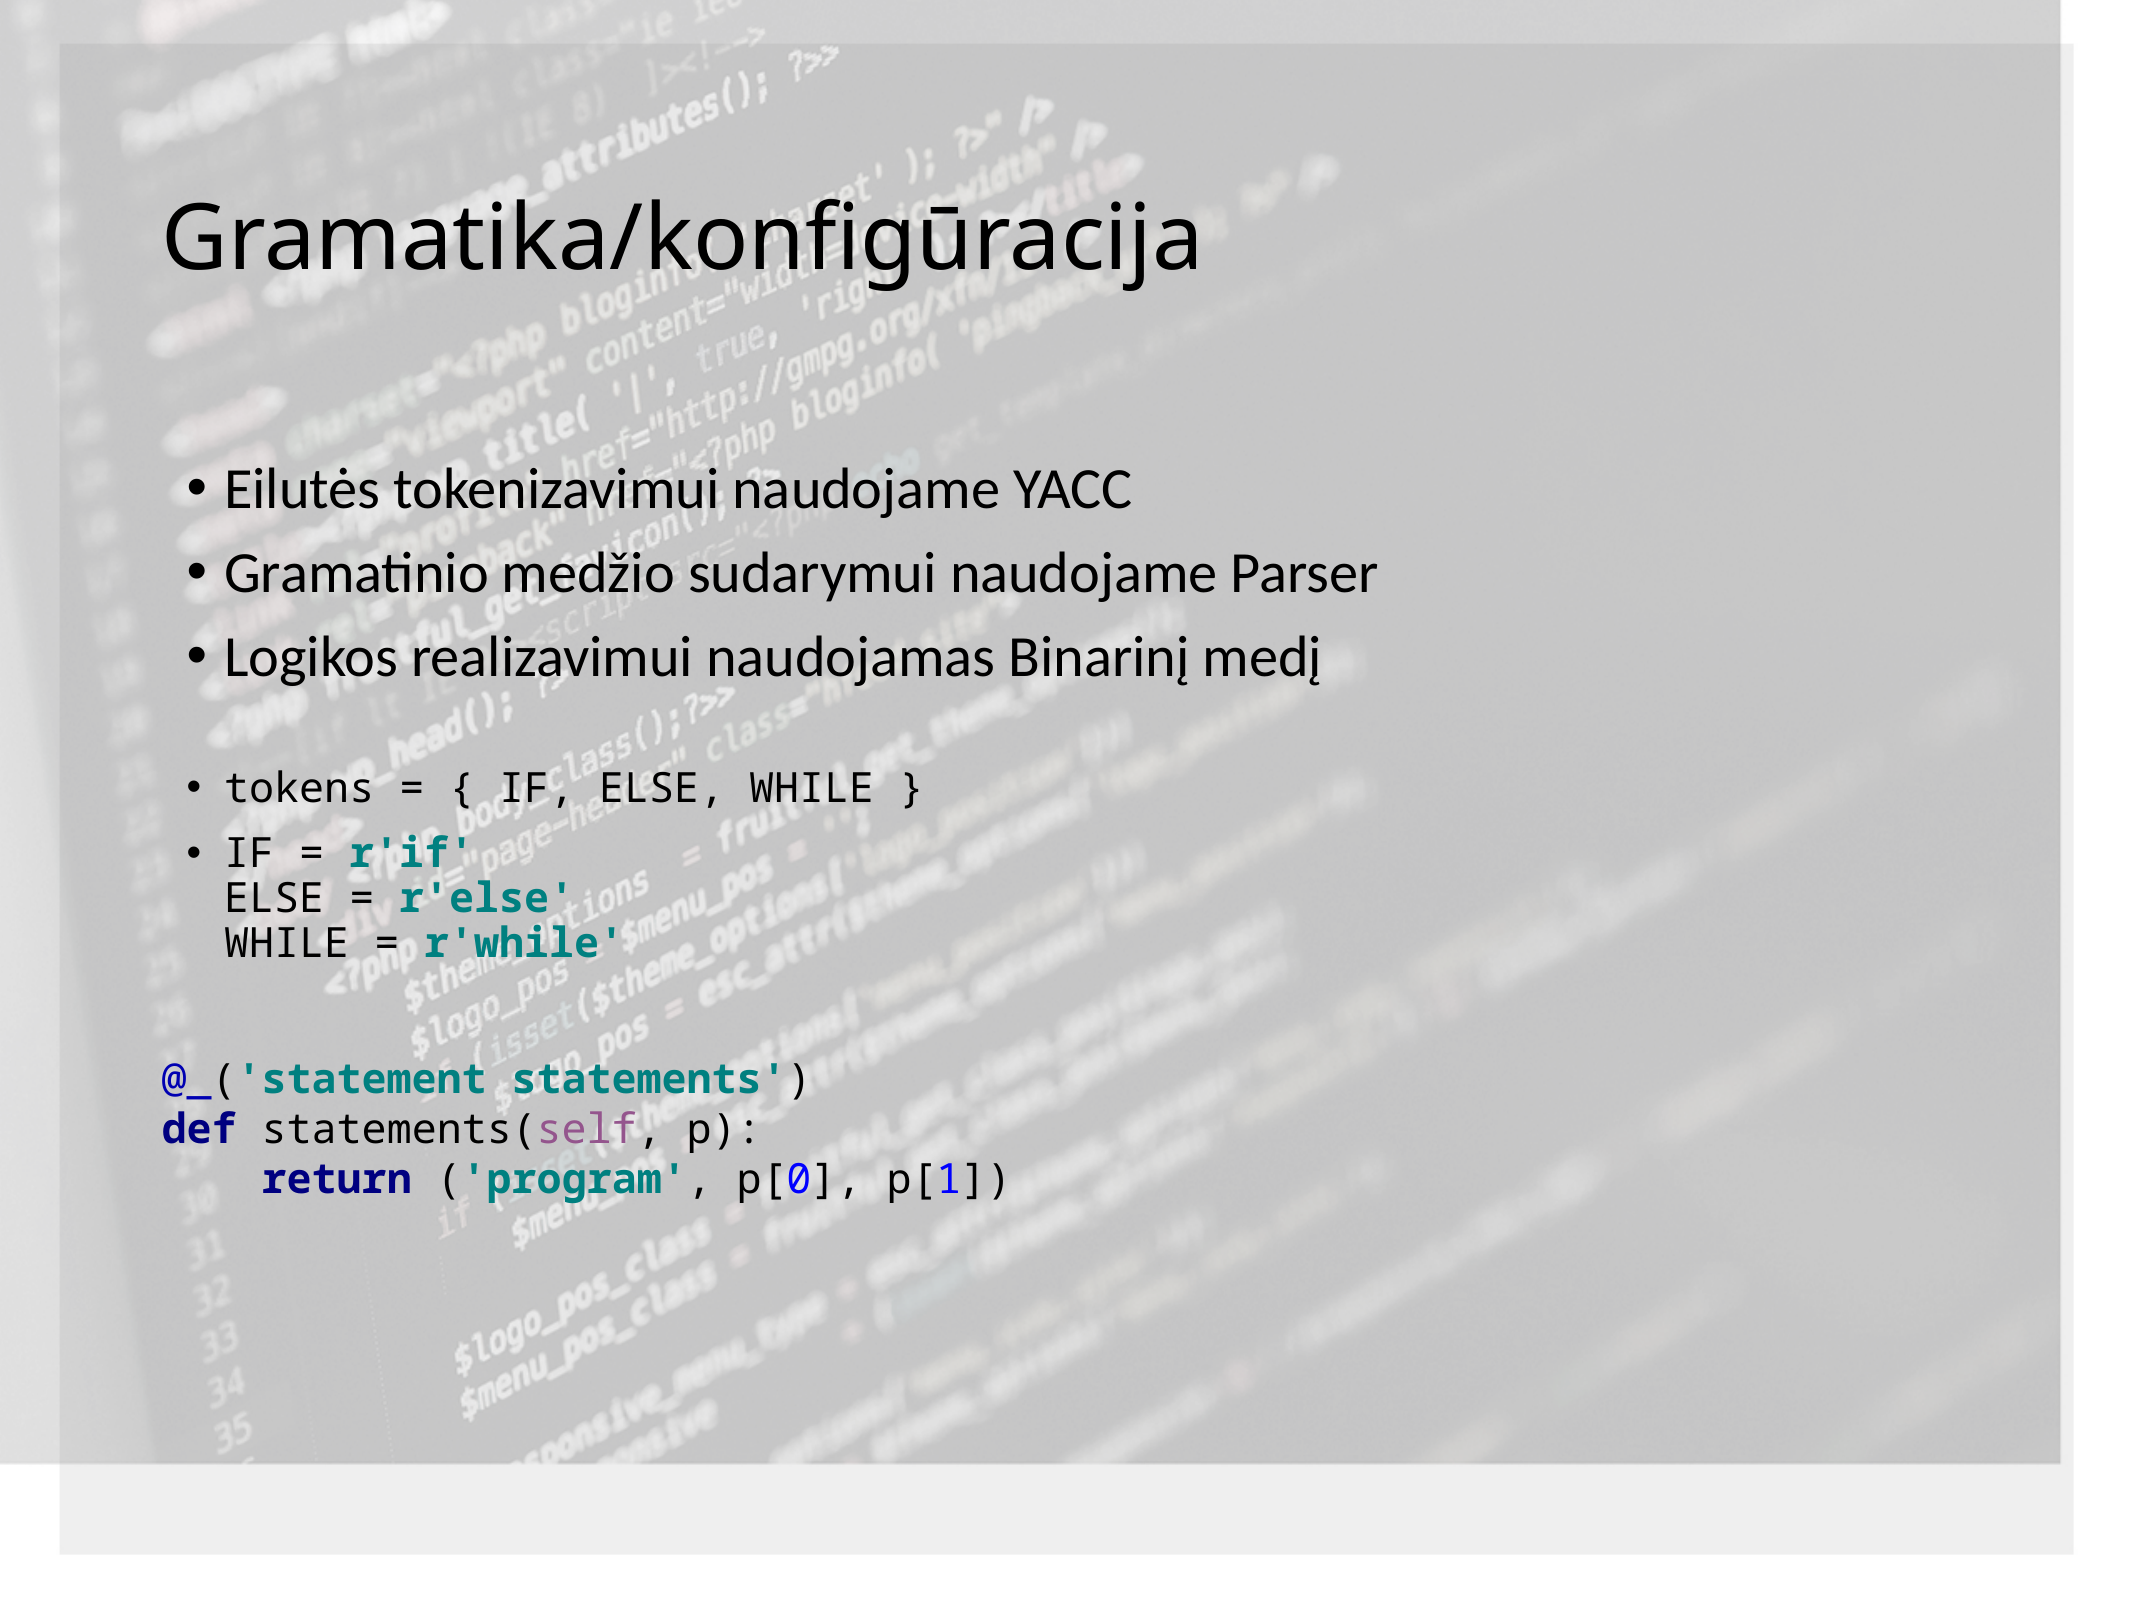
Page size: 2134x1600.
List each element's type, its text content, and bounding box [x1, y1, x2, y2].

title Gramatika/konfigūracija [146, 85, 1987, 395]
text_box @_('statement statements') def statements(self, p): return ('program', p[0], p[1]) [146, 1044, 1987, 1311]
text_box Eilutės tokenizavimui naudojame YACC Gramatinio medžio sudarymui naudojame Parser Logikos realizavimui naudojamas Binarinį medį [171, 451, 2012, 737]
list tokens = { IF, ELSE, WHILE } IF = r'if' ELSE = r'else' WHILE = r'while' [171, 758, 2012, 1008]
